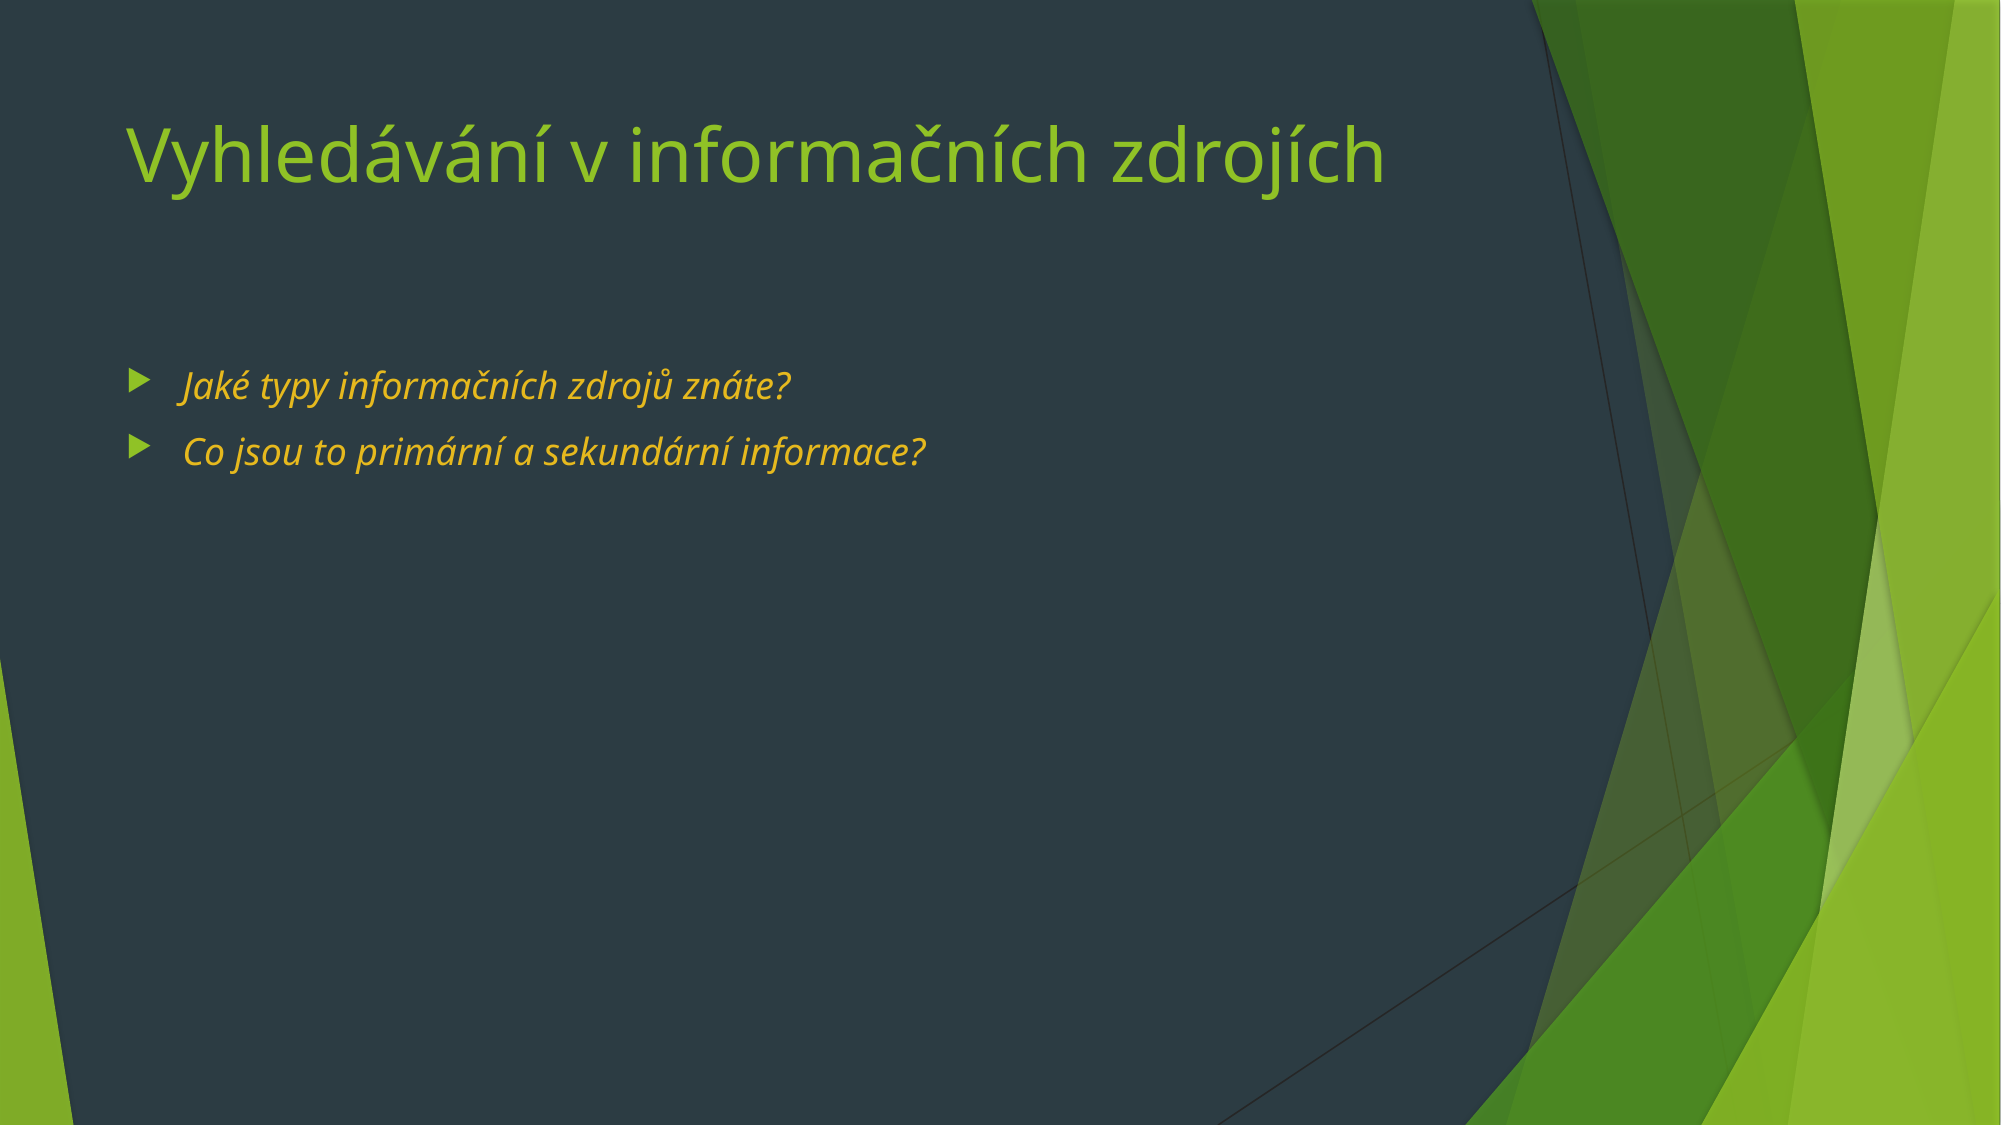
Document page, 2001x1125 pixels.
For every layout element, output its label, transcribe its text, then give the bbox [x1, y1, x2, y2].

title Vyhledávání v informačních zdrojích [111, 99, 1522, 317]
list Jaké typy informačních zdrojů znáte? Co jsou to primární a sekundární informace? [111, 354, 1522, 992]
